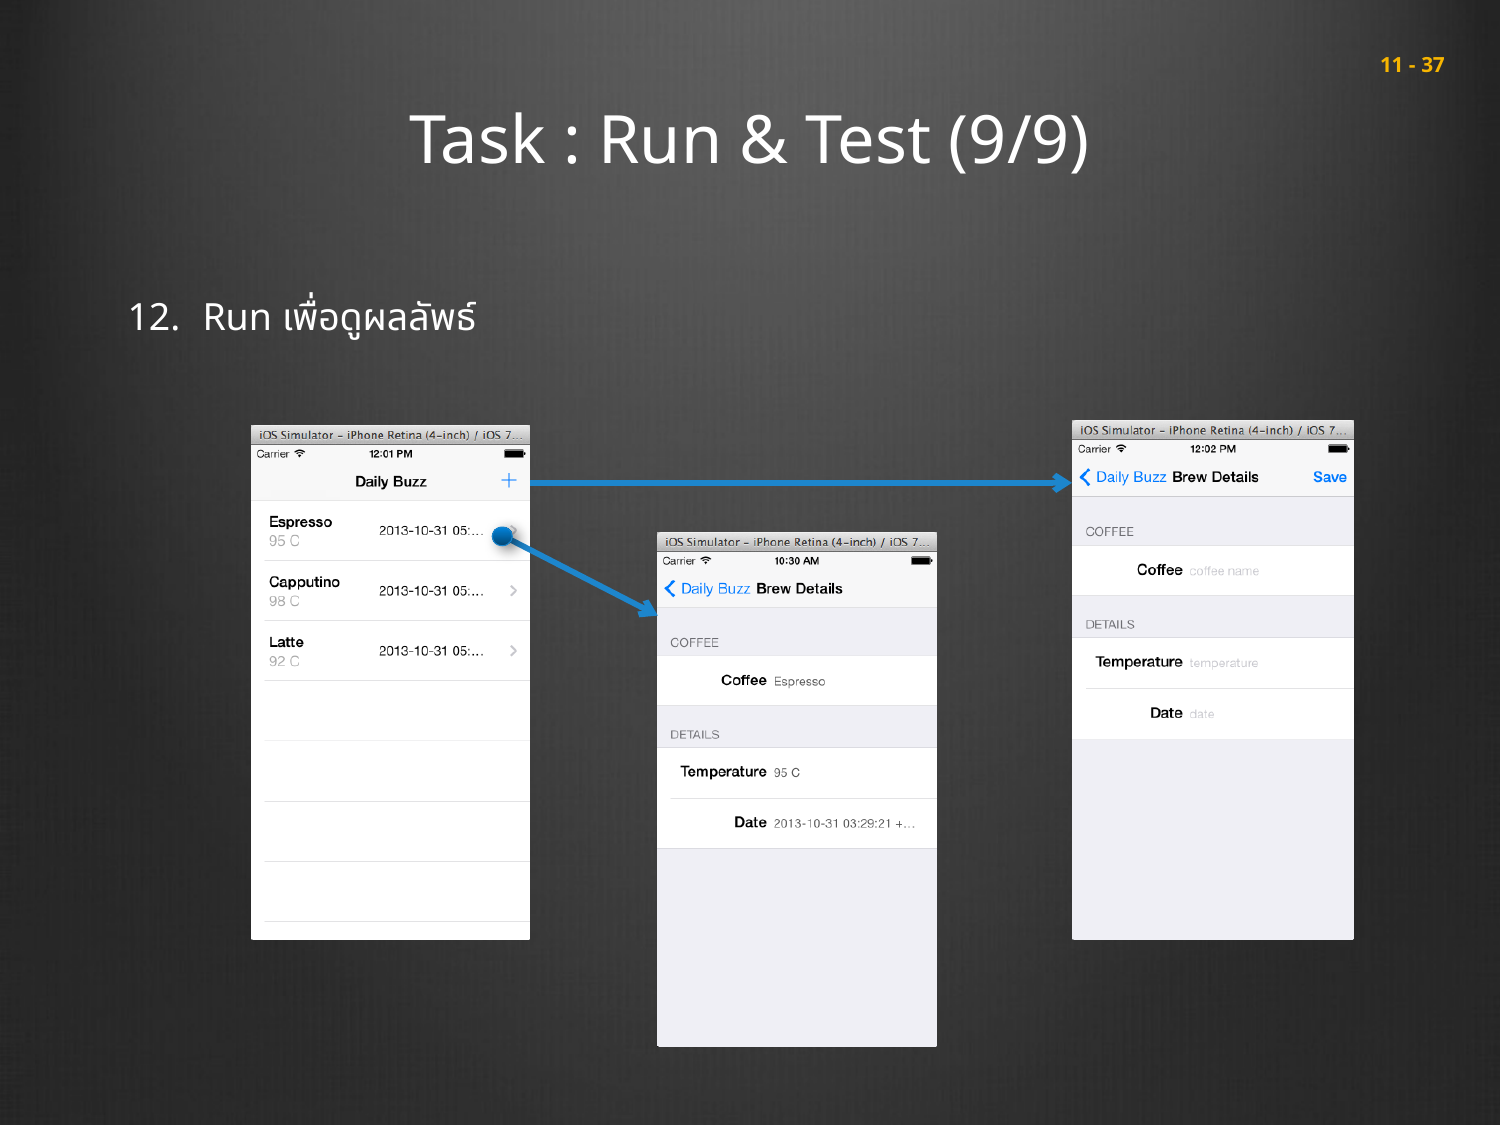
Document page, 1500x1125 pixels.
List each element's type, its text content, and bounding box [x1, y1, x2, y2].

picture [251, 425, 530, 940]
picture [1071, 420, 1354, 940]
title Task : Run & Test (9/9) [112, 19, 1388, 255]
text_box 11 - 37 [1306, 43, 1460, 86]
list Run เพื่อดูผลลัพธ์ [112, 280, 1388, 1029]
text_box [504, 536, 658, 616]
picture [657, 532, 937, 1047]
